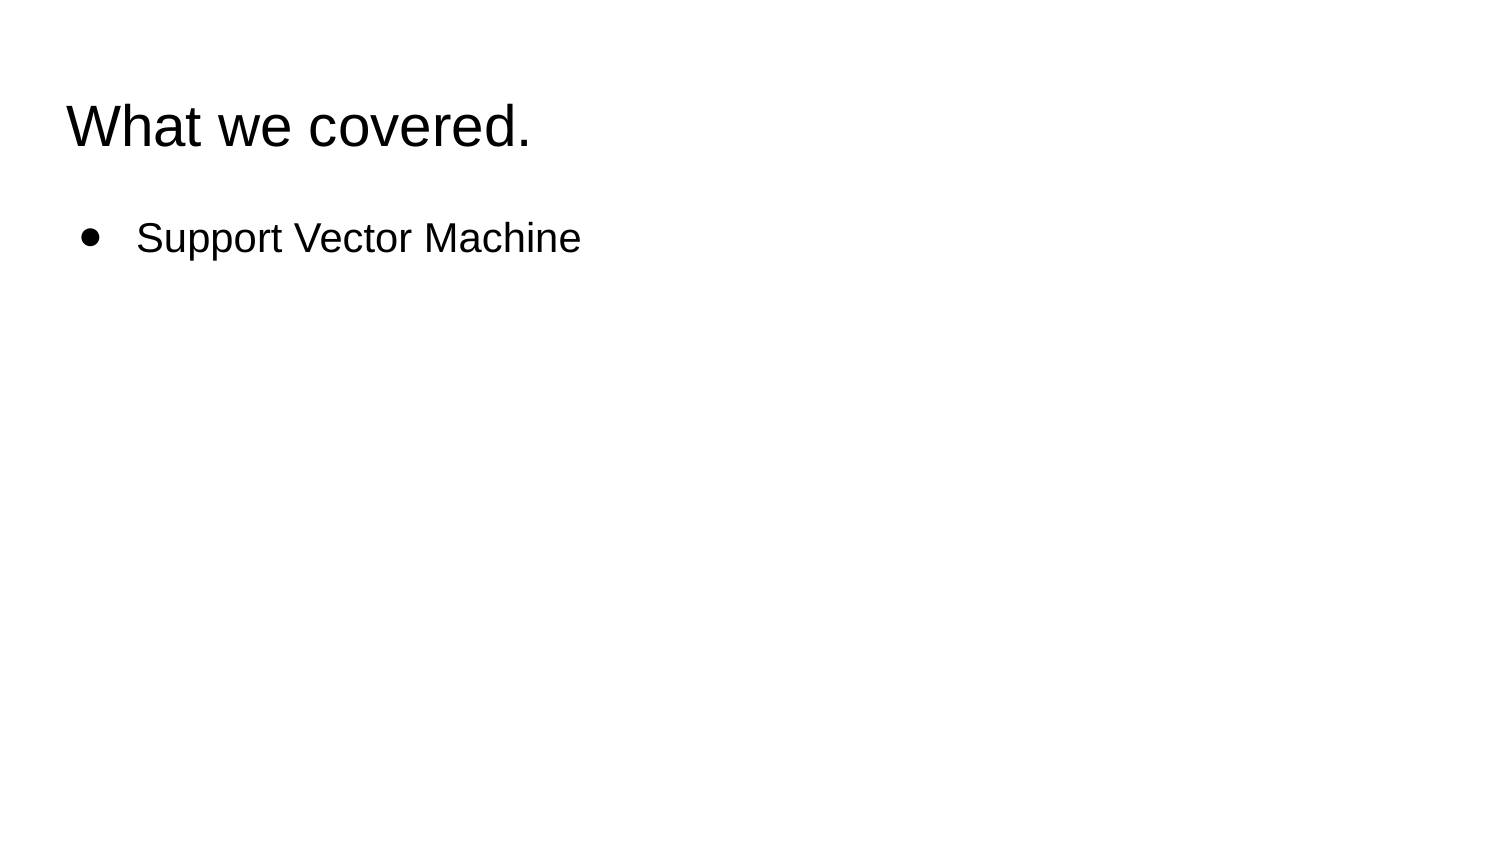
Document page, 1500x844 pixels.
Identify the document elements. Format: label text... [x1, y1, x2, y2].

title What we covered. [51, 72, 1449, 167]
list Support Vector Machine [46, 187, 1444, 749]
